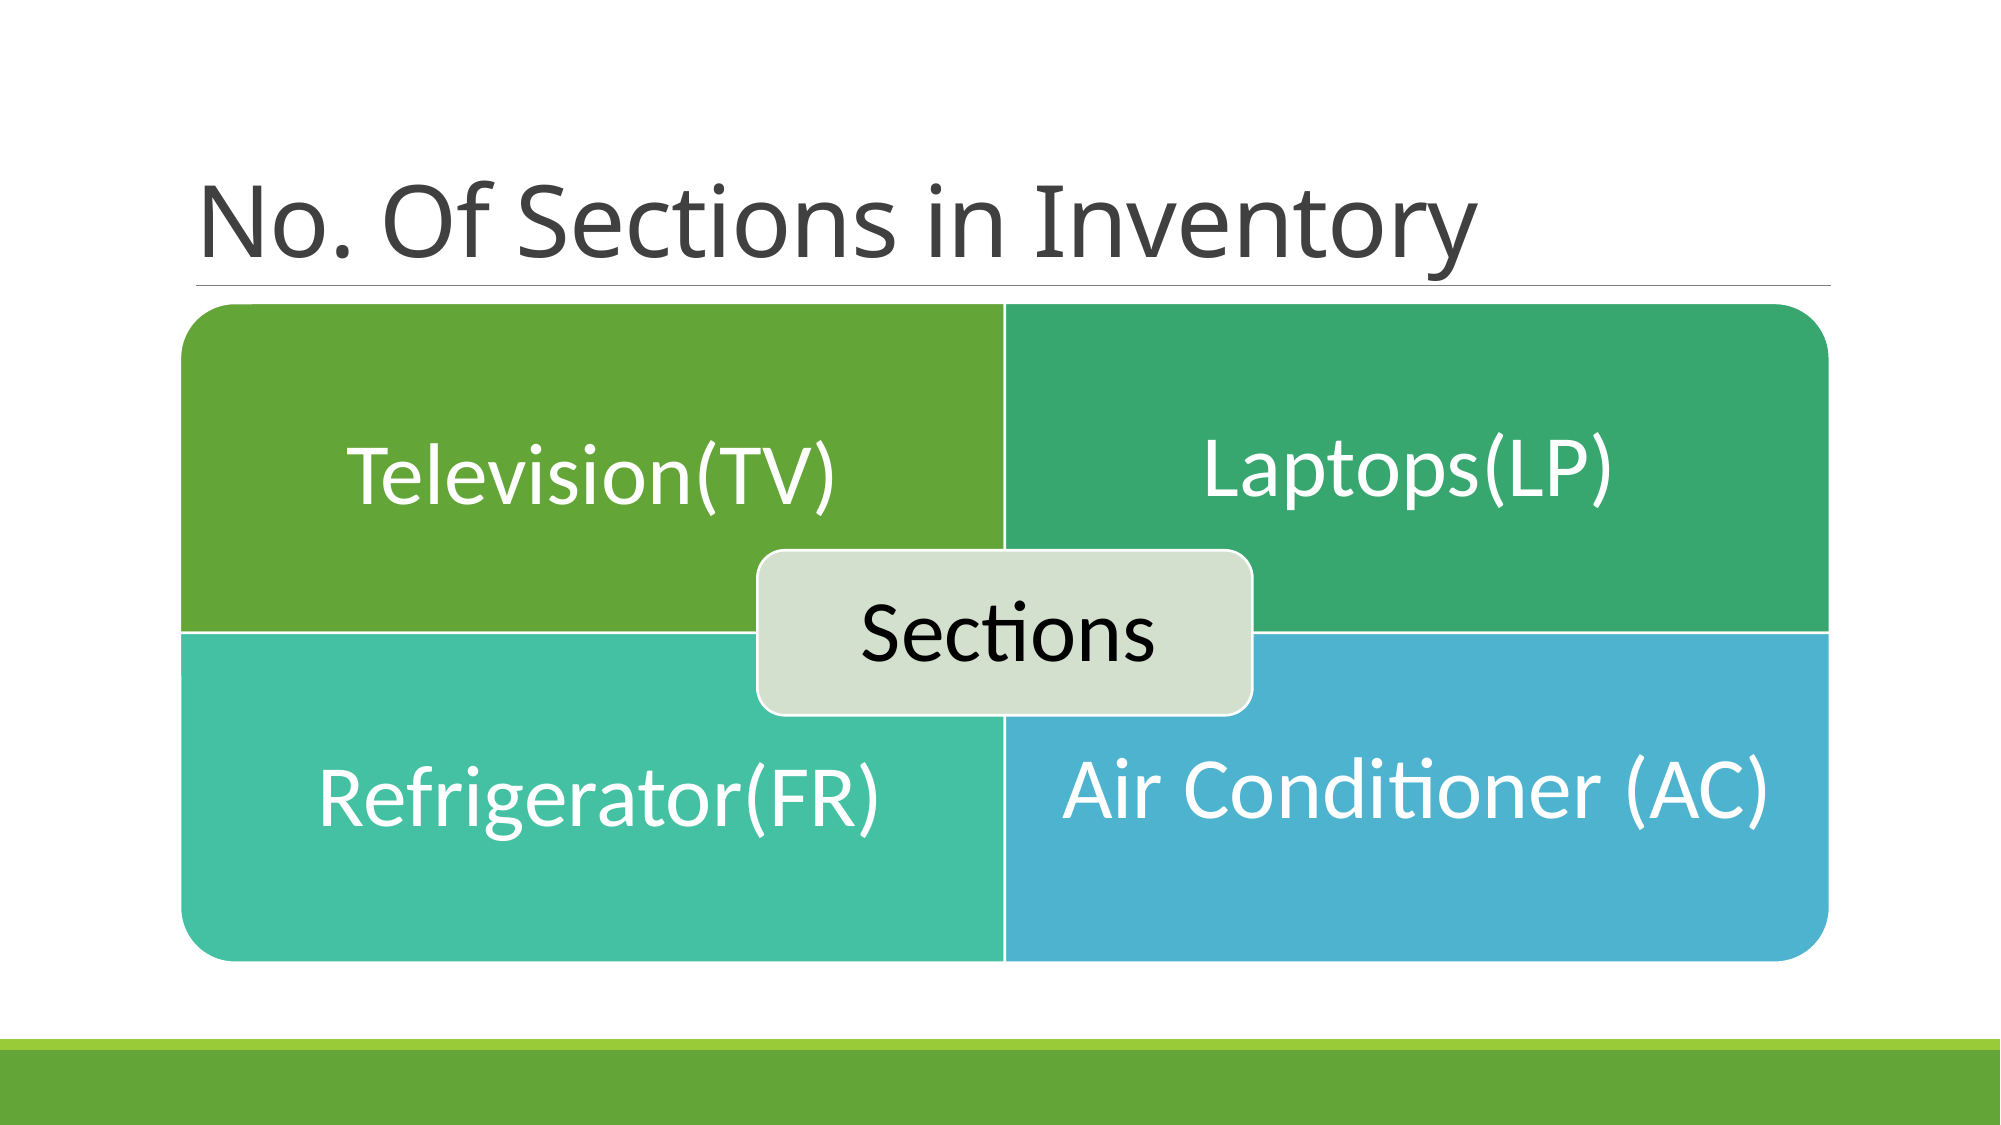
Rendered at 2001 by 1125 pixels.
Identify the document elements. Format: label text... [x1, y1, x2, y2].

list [179, 302, 1831, 964]
title No. Of Sections in Inventory [180, 47, 1830, 285]
